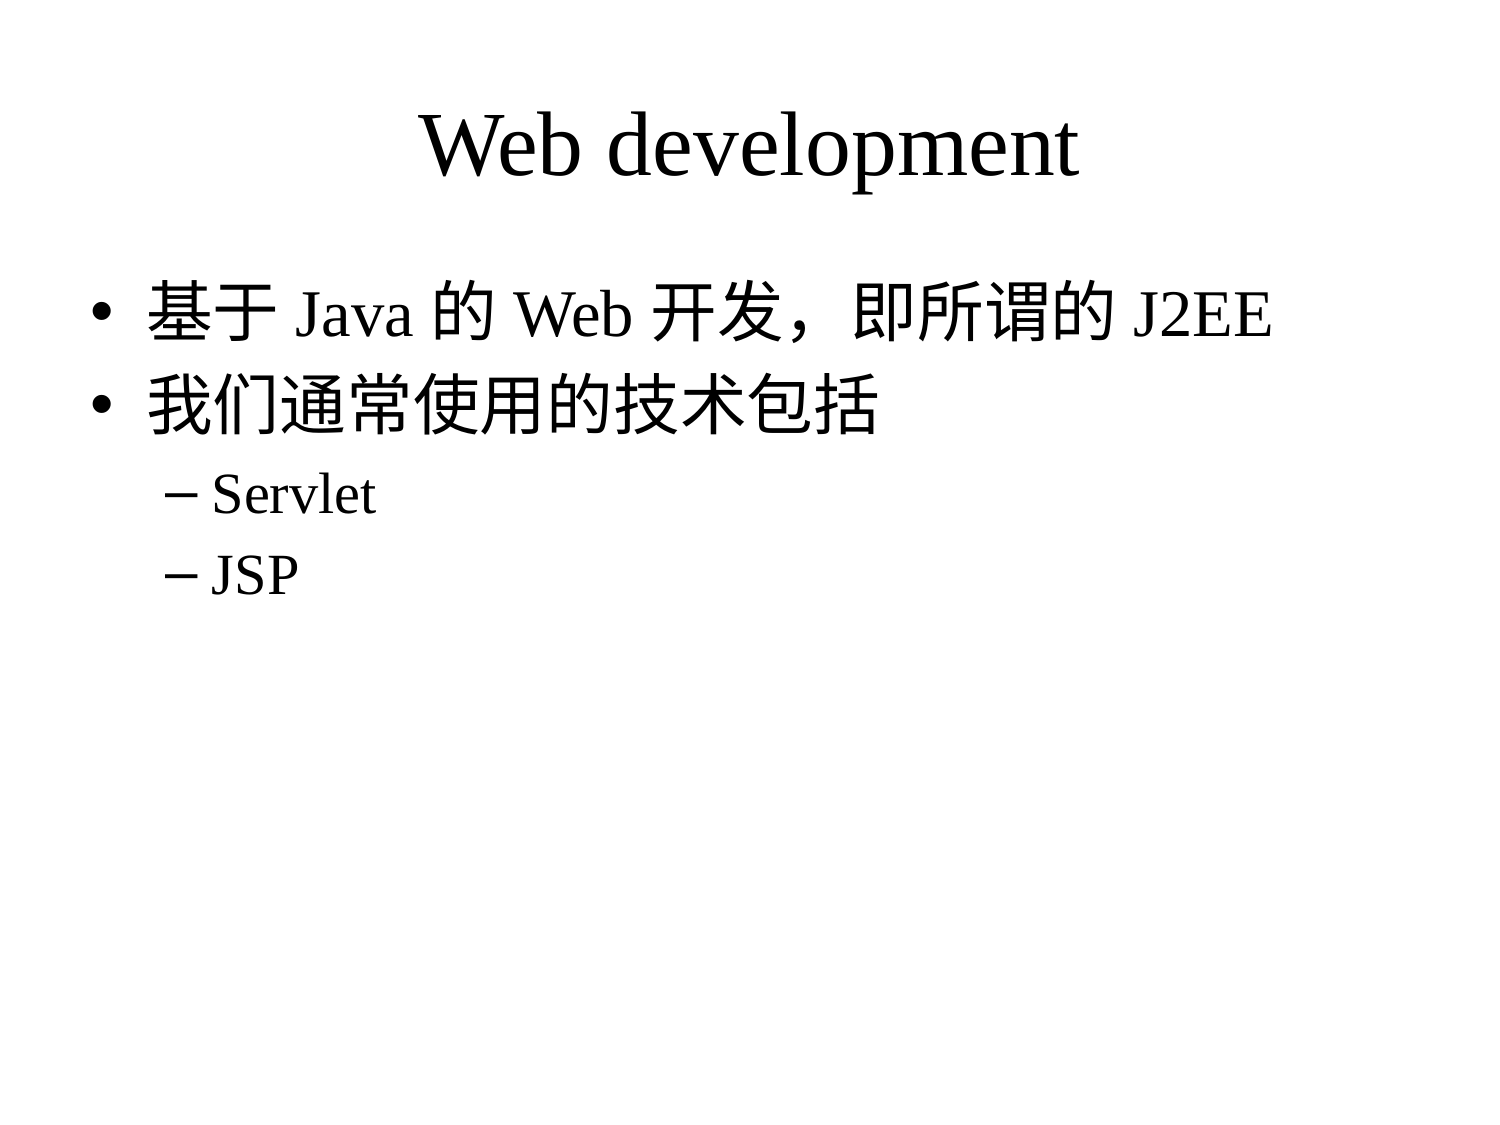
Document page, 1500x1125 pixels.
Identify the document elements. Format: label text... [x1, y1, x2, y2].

title Web development [75, 45, 1425, 233]
list 基于Java的Web开发，即所谓的J2EE 我们通常使用的技术包括 Servlet JSP [75, 262, 1425, 1005]
